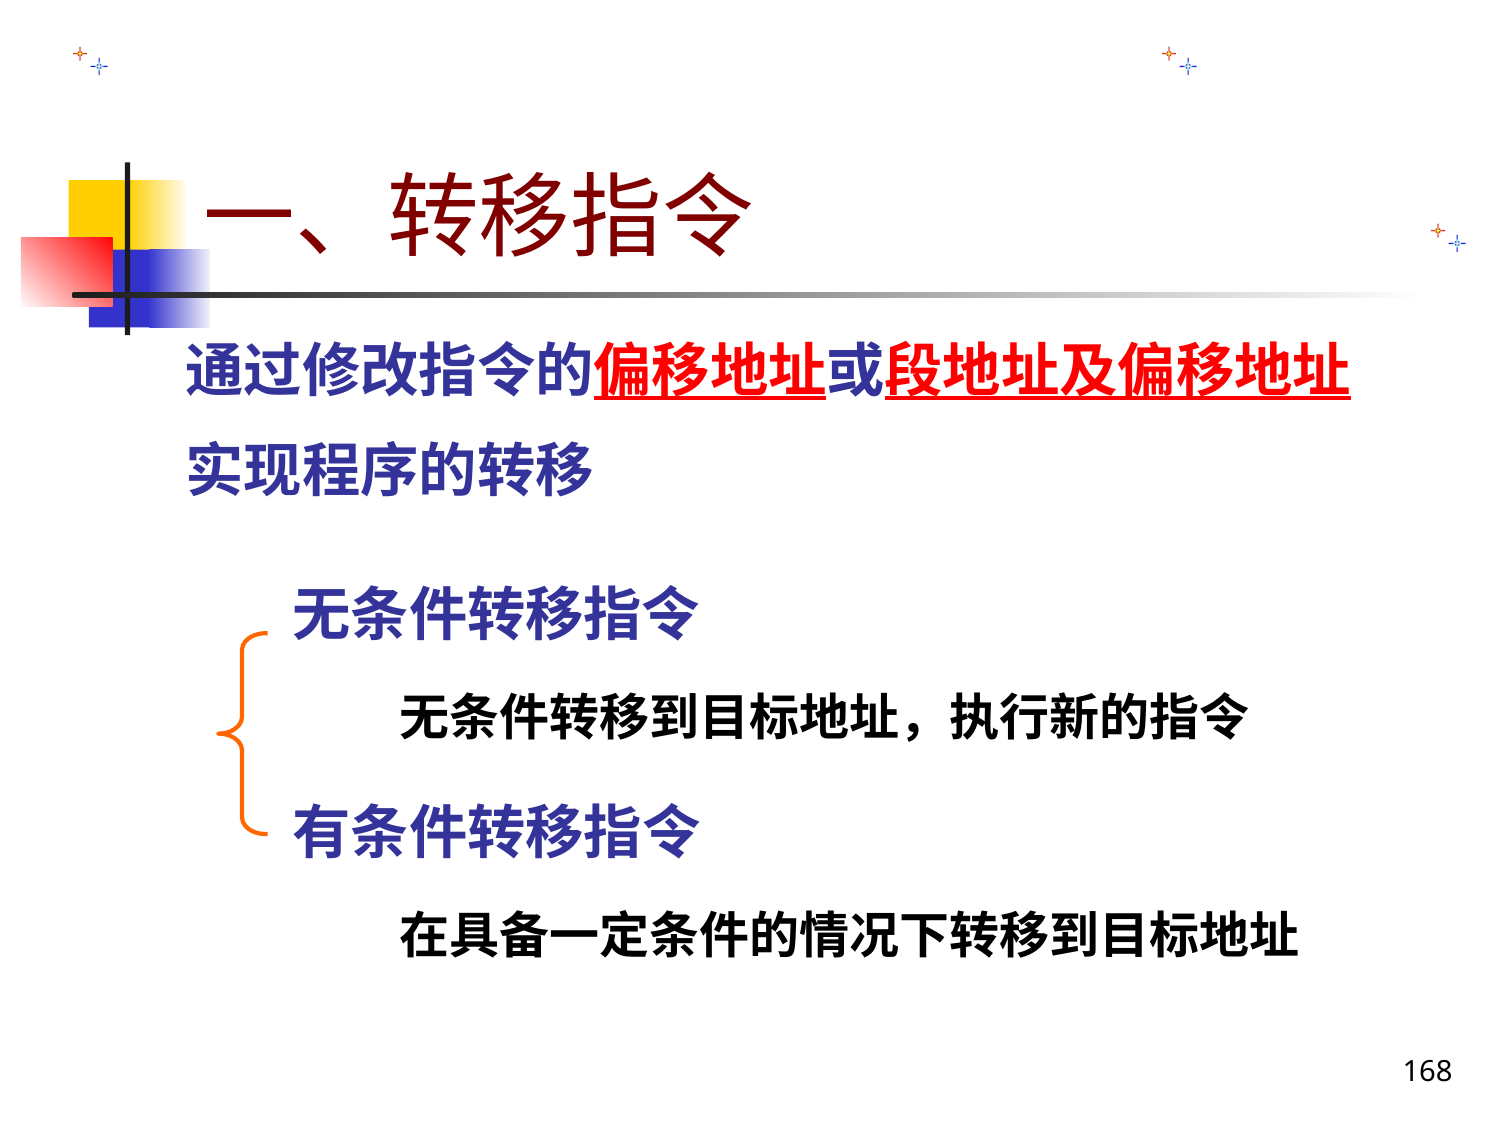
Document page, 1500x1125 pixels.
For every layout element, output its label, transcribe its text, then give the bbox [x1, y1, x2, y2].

picture [62, 42, 113, 93]
slide_number 168 [1154, 1023, 1468, 1100]
title 一、转移指令 [188, 34, 1468, 276]
text_box [218, 633, 266, 835]
text_box 通过修改指令的偏移地址或段地址及偏移地址 实现程序的转移 [171, 326, 1424, 511]
list 无条件转移指令 无条件转移到目标地址，执行新的指令 有条件转移指令 在具备一定条件的情况下转移到目标地址 [277, 562, 1416, 986]
